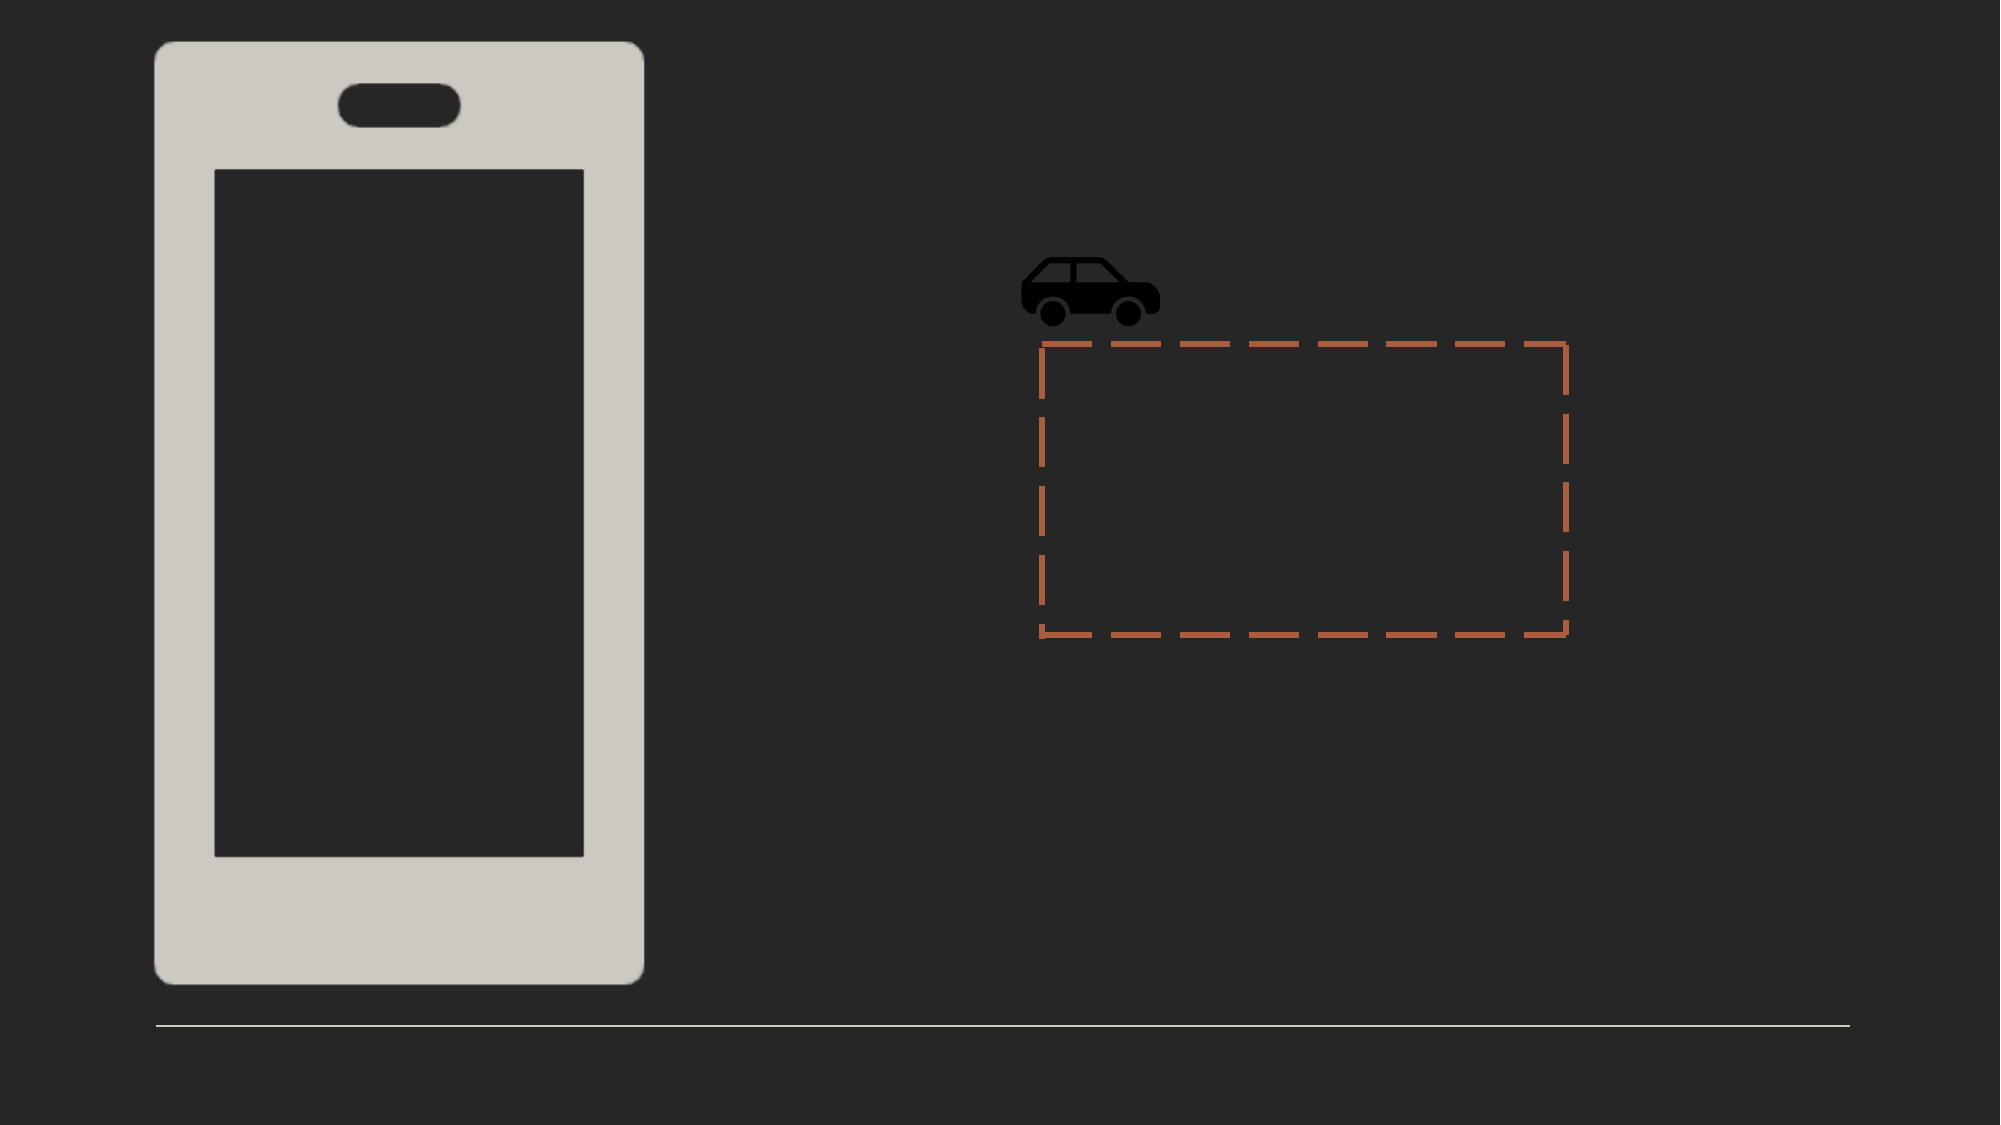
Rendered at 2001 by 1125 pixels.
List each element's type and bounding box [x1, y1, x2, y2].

picture [0, 0, 891, 1029]
picture [1015, 216, 1166, 367]
